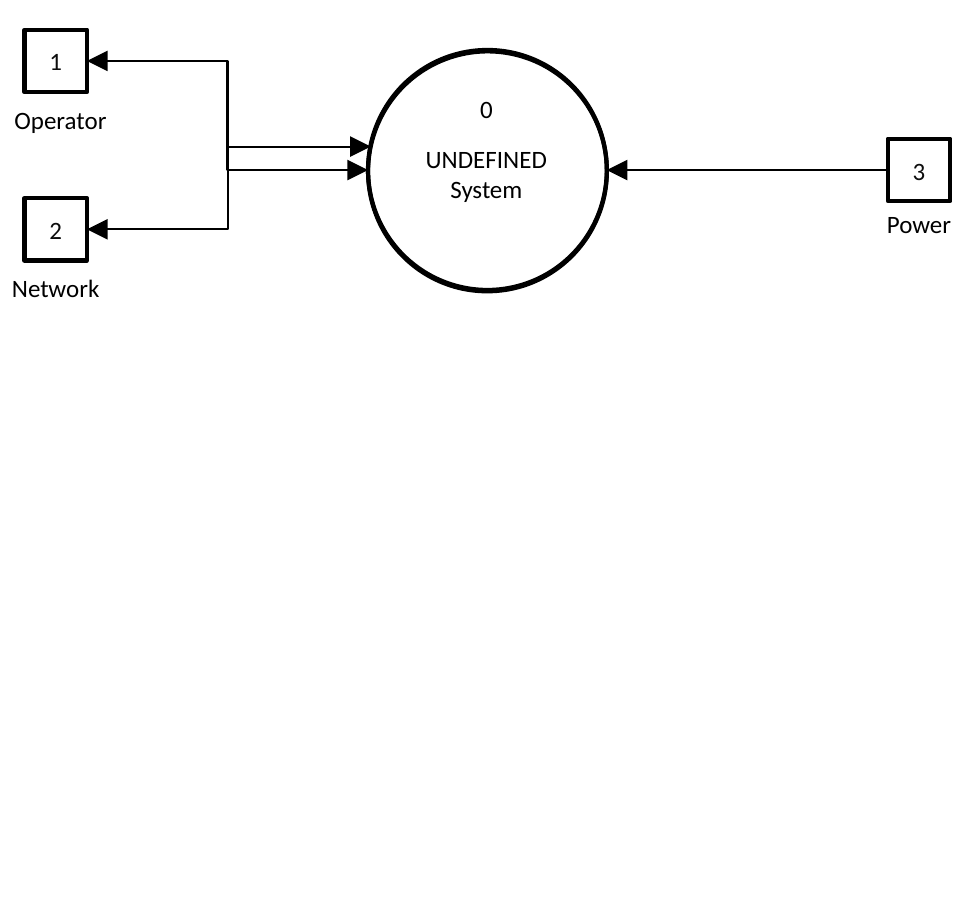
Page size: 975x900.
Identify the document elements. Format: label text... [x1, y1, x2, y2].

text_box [86, 217, 378, 230]
text_box Power [869, 201, 970, 246]
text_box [86, 60, 369, 171]
text_box 3 [886, 137, 952, 201]
text_box 2 [22, 196, 89, 263]
text_box Network [0, 264, 116, 310]
text_box Operator [0, 97, 81, 143]
text_box 1 [22, 28, 89, 94]
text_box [367, 49, 608, 292]
